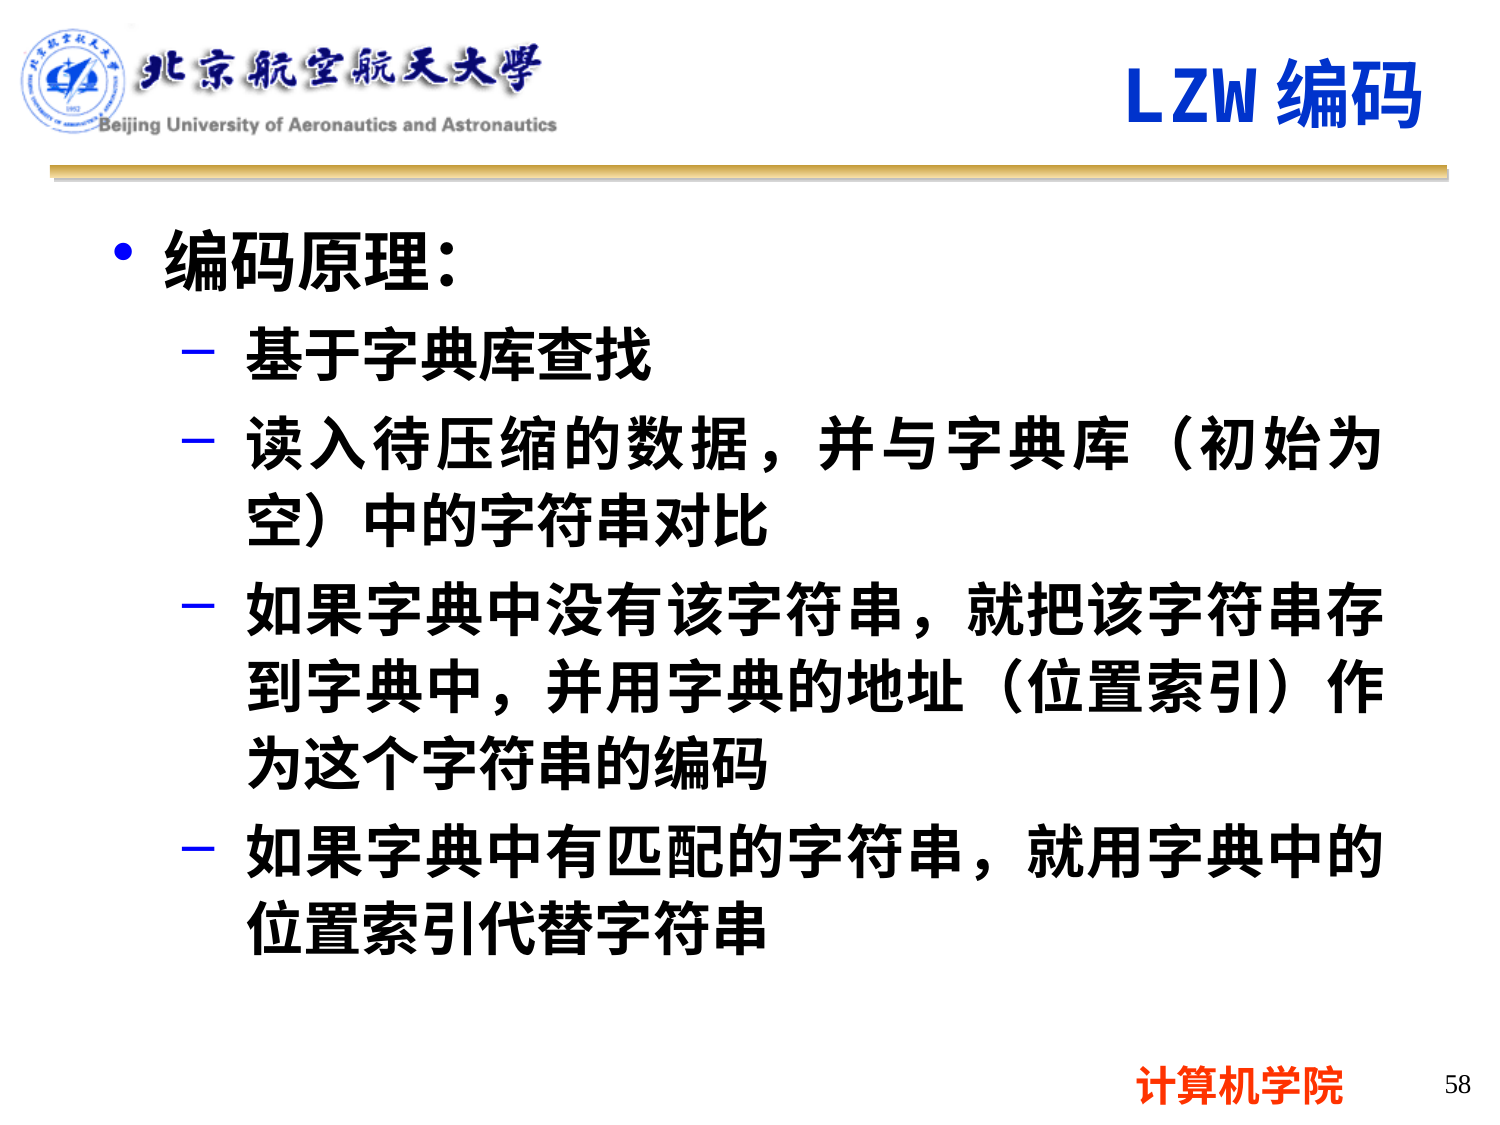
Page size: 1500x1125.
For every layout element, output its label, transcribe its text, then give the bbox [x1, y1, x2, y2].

text_box LZW编码 [194, 33, 1441, 153]
picture [18, 23, 561, 140]
text_box 58 [1198, 1055, 1486, 1111]
list 编码原理： 基于字典库查找 读入待压缩的数据，并与字典库（初始为空）中的字符串对比 如果字典中没有该字符串，就把该字符串存到字典中，并用字典的地址（位置索引）作为这个字符串的编码 如果字典中有匹配的字符串，就用字典中的位置索引代替字符串 [98, 204, 1400, 1056]
